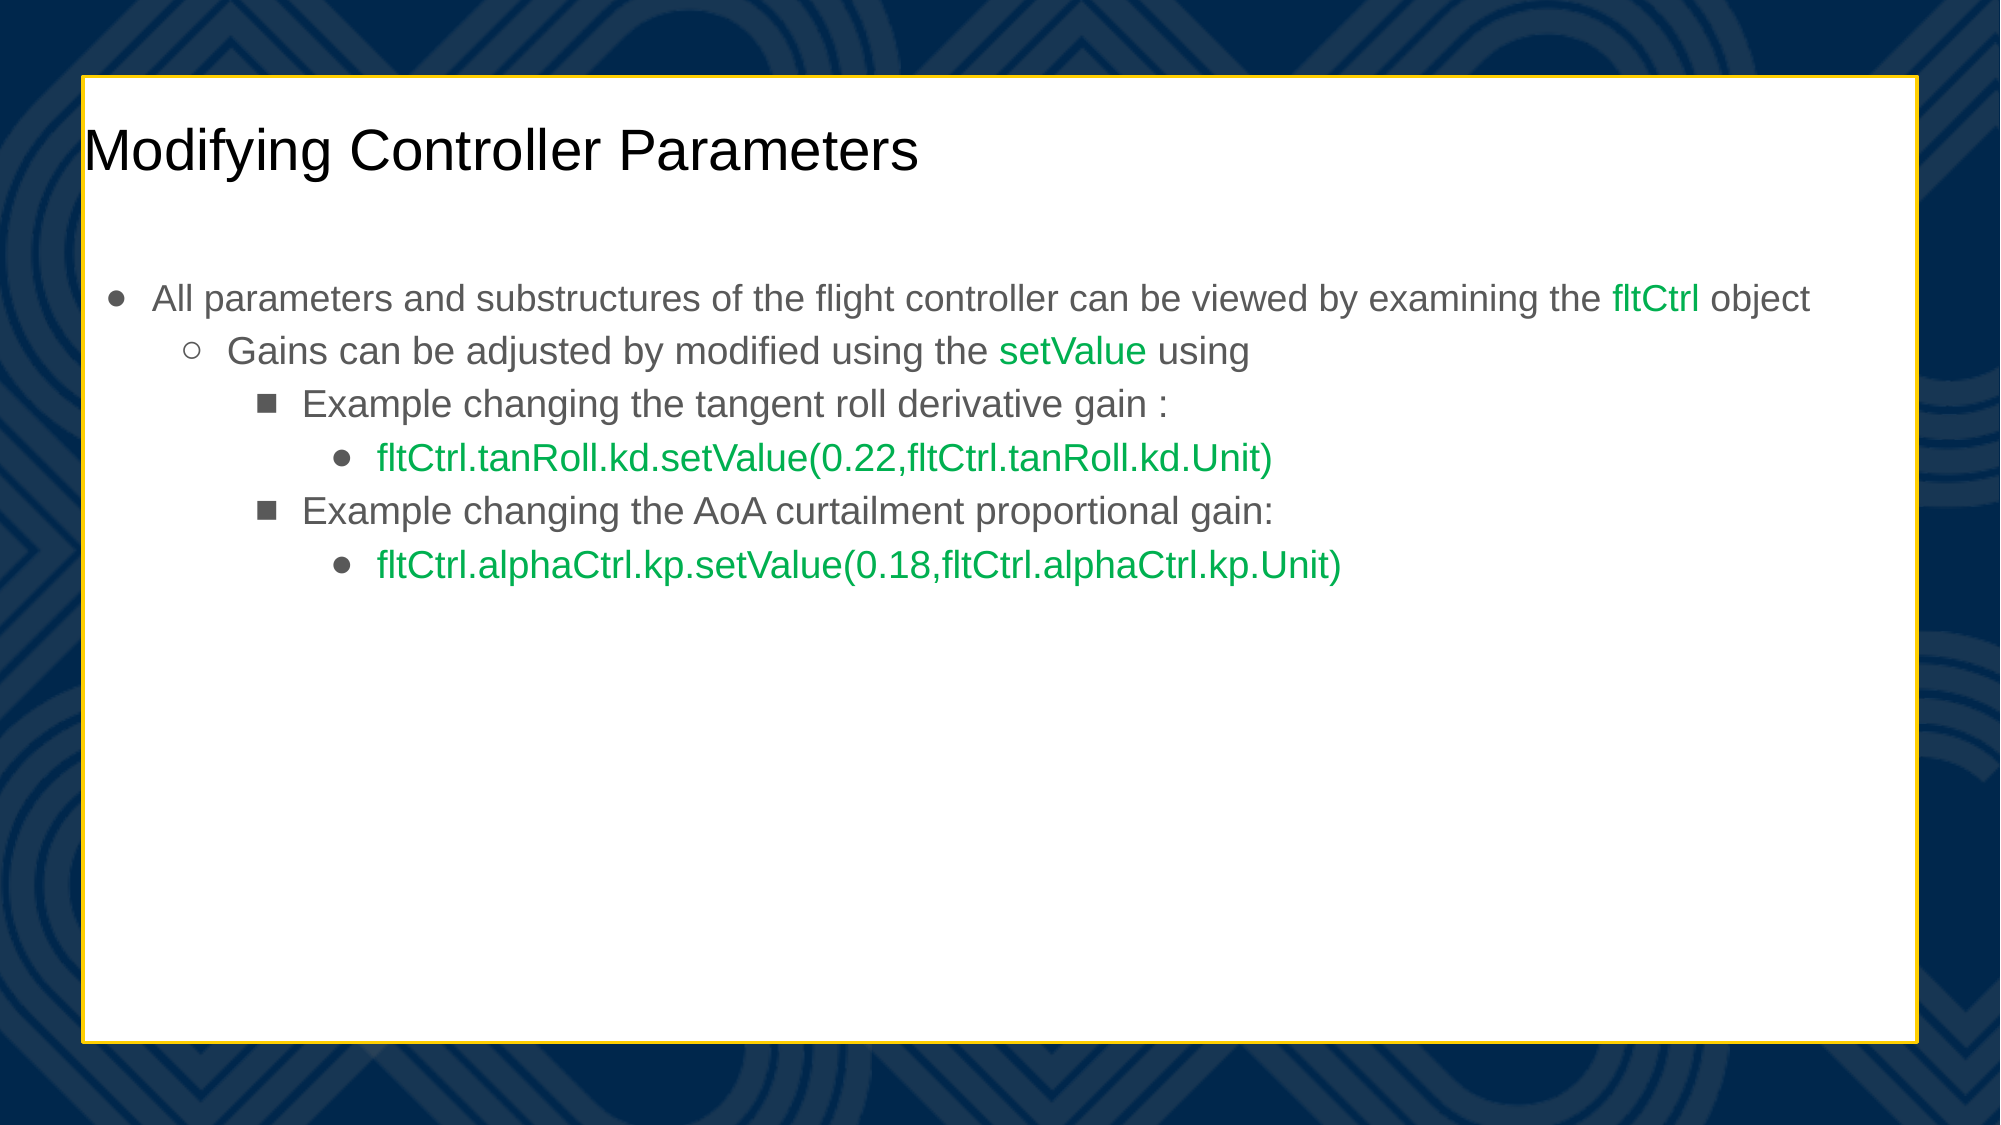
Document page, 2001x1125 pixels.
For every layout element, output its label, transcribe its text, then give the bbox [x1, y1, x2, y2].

title Modifying Controller Parameters [68, 97, 1932, 223]
picture [1172, 630, 2000, 1125]
picture [0, 0, 1201, 292]
picture [1202, 0, 1999, 509]
picture [0, 293, 1171, 1125]
list All parameters and substructures of the flight controller can be viewed by examining the fltCtrl object Gains can be adjusted by modified using the setValue using Example changing the tangent roll derivative gain : fltCtrl.tanRoll.kd.setValue(0.22,fltCtrl.tanRoll.kd.Unit) Example changing the AoA curtailment proportional gain: fltCtrl.alphaCtrl.kp.setValue(0.18,fltCtrl.alphaCtrl.kp.Unit) [90, 252, 1932, 1000]
